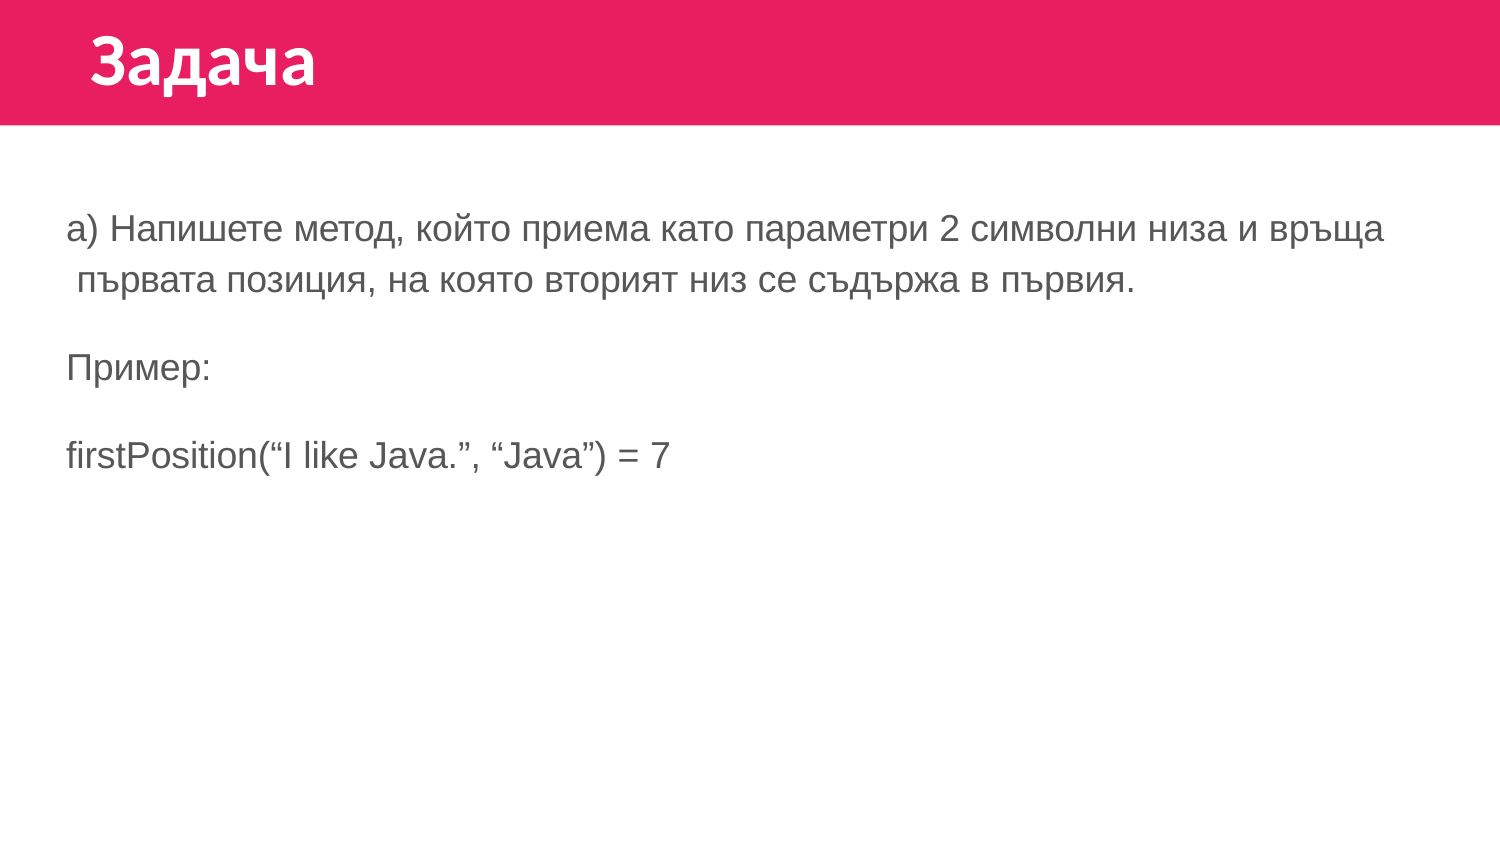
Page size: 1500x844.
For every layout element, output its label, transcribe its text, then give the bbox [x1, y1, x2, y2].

text_box [0, 0, 1500, 126]
title Задача [87, 8, 320, 152]
text_box a) Напишете метод, който приема като параметри 2 символни низа и връща първата позиция, на която вторият низ се съдържа в първия. Пример: firstPosition(“I like Java.”, “Java”) = 7 [64, 196, 1396, 476]
